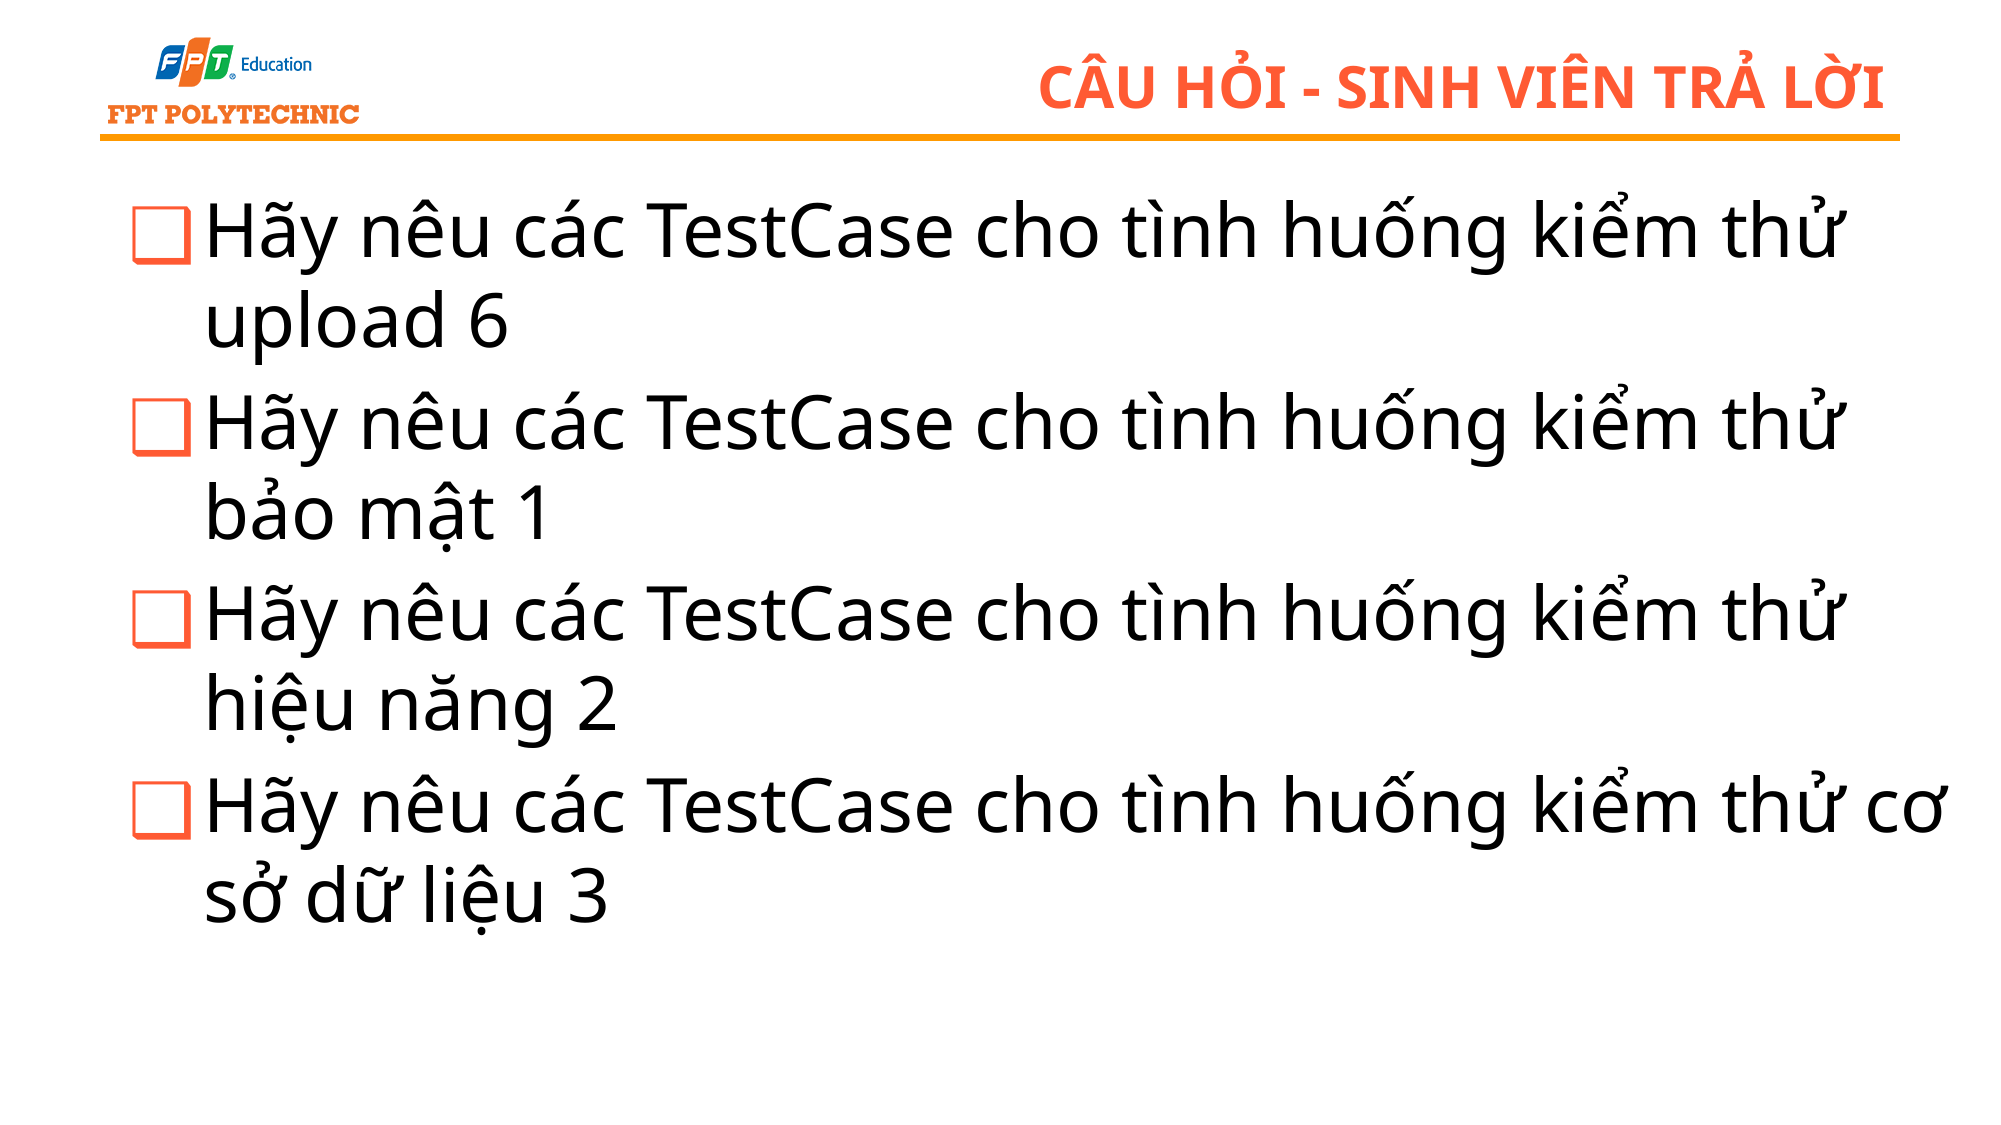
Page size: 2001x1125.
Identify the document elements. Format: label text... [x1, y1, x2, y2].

picture [99, 135, 367, 143]
list Hãy nêu các TestCase cho tình huống kiểm thử upload 6 Hãy nêu các TestCase cho tình huống kiểm thử bảo mật 1 Hãy nêu các TestCase cho tình huống kiểm thử hiệu năng 2 Hãy nêu các TestCase cho tình huống kiểm thử cơ sở dữ liệu 3 [113, 174, 2000, 1111]
title Câu hỏi - sinh viên trả lời [366, 45, 1900, 125]
picture [99, 25, 367, 134]
